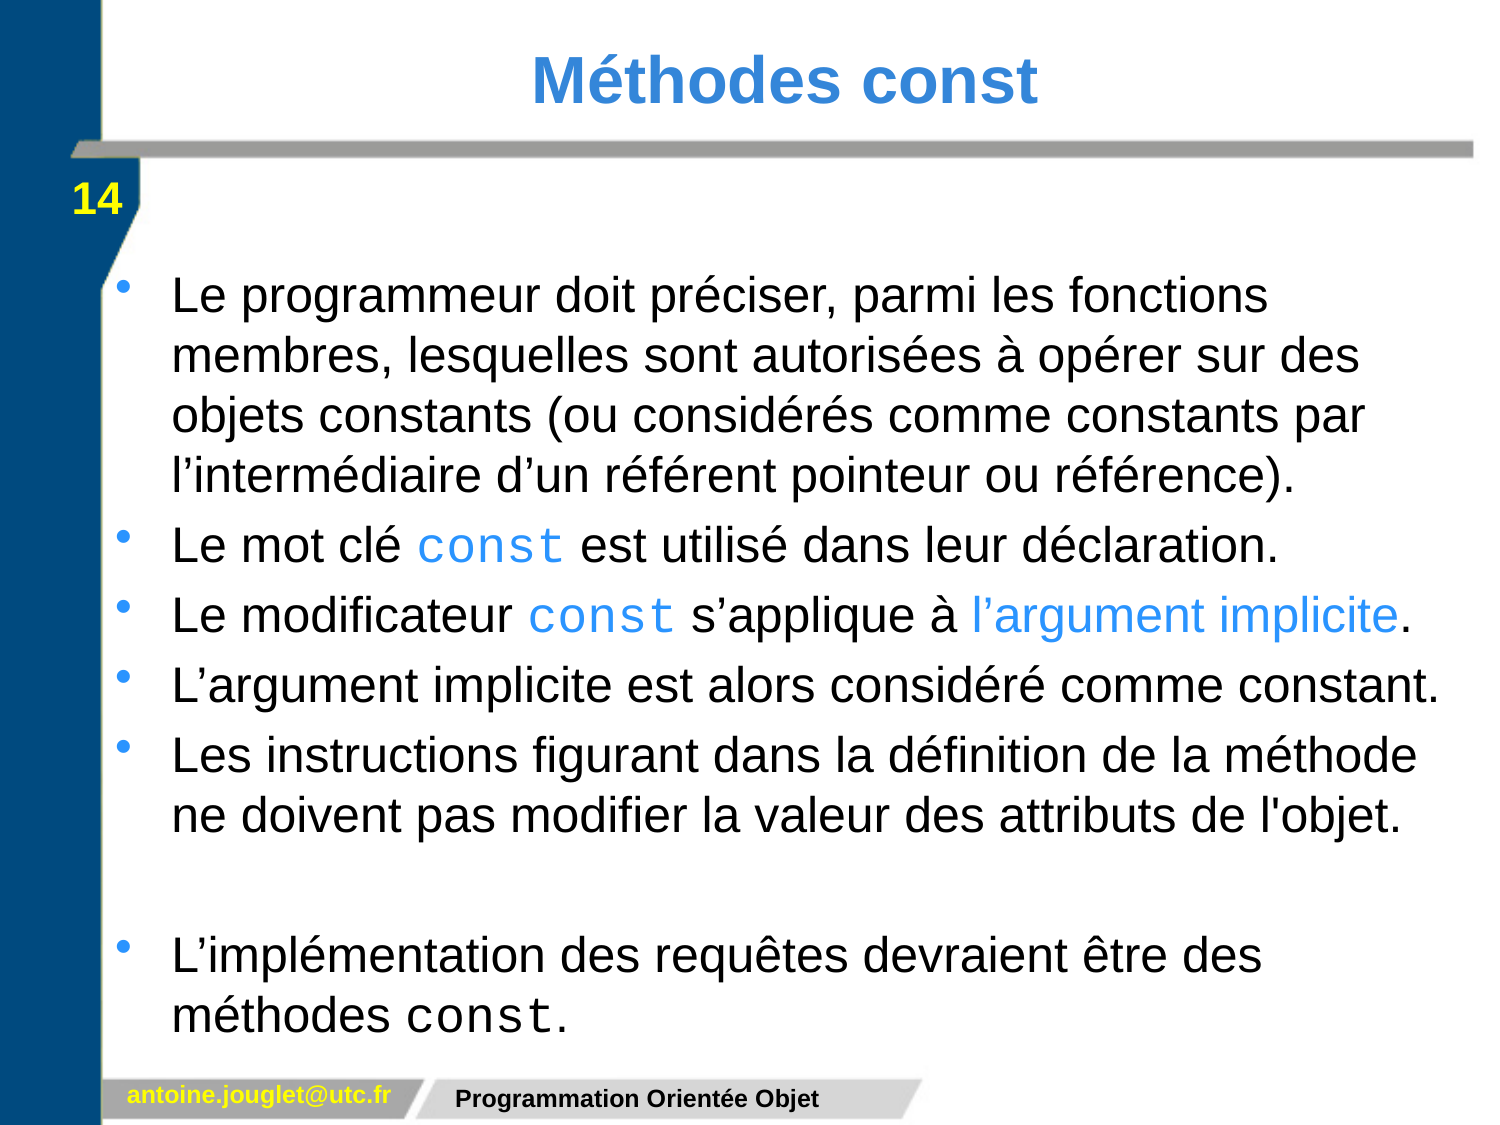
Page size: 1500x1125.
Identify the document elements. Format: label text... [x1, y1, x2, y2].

picture [0, 0, 1500, 1125]
title Méthodes const [100, 15, 1471, 138]
slide_number 14 [25, 160, 138, 237]
list Le programmeur doit préciser, parmi les fonctions membres, lesquelles sont autorisées à opérer sur des objets constants (ou considérés comme constants par l’intermédiaire d’un référent pointeur ou référence). Le mot clé const est utilisé dans leur déclaration. Le modificateur const s’applique à l’argument implicite. L’argument implicite est alors considéré comme constant. Les instructions figurant dans la définition de la méthode ne doivent pas modifier la valeur des attributs de l'objet. L’implémentation des requêtes devraient être des méthodes const. [100, 255, 1471, 1071]
